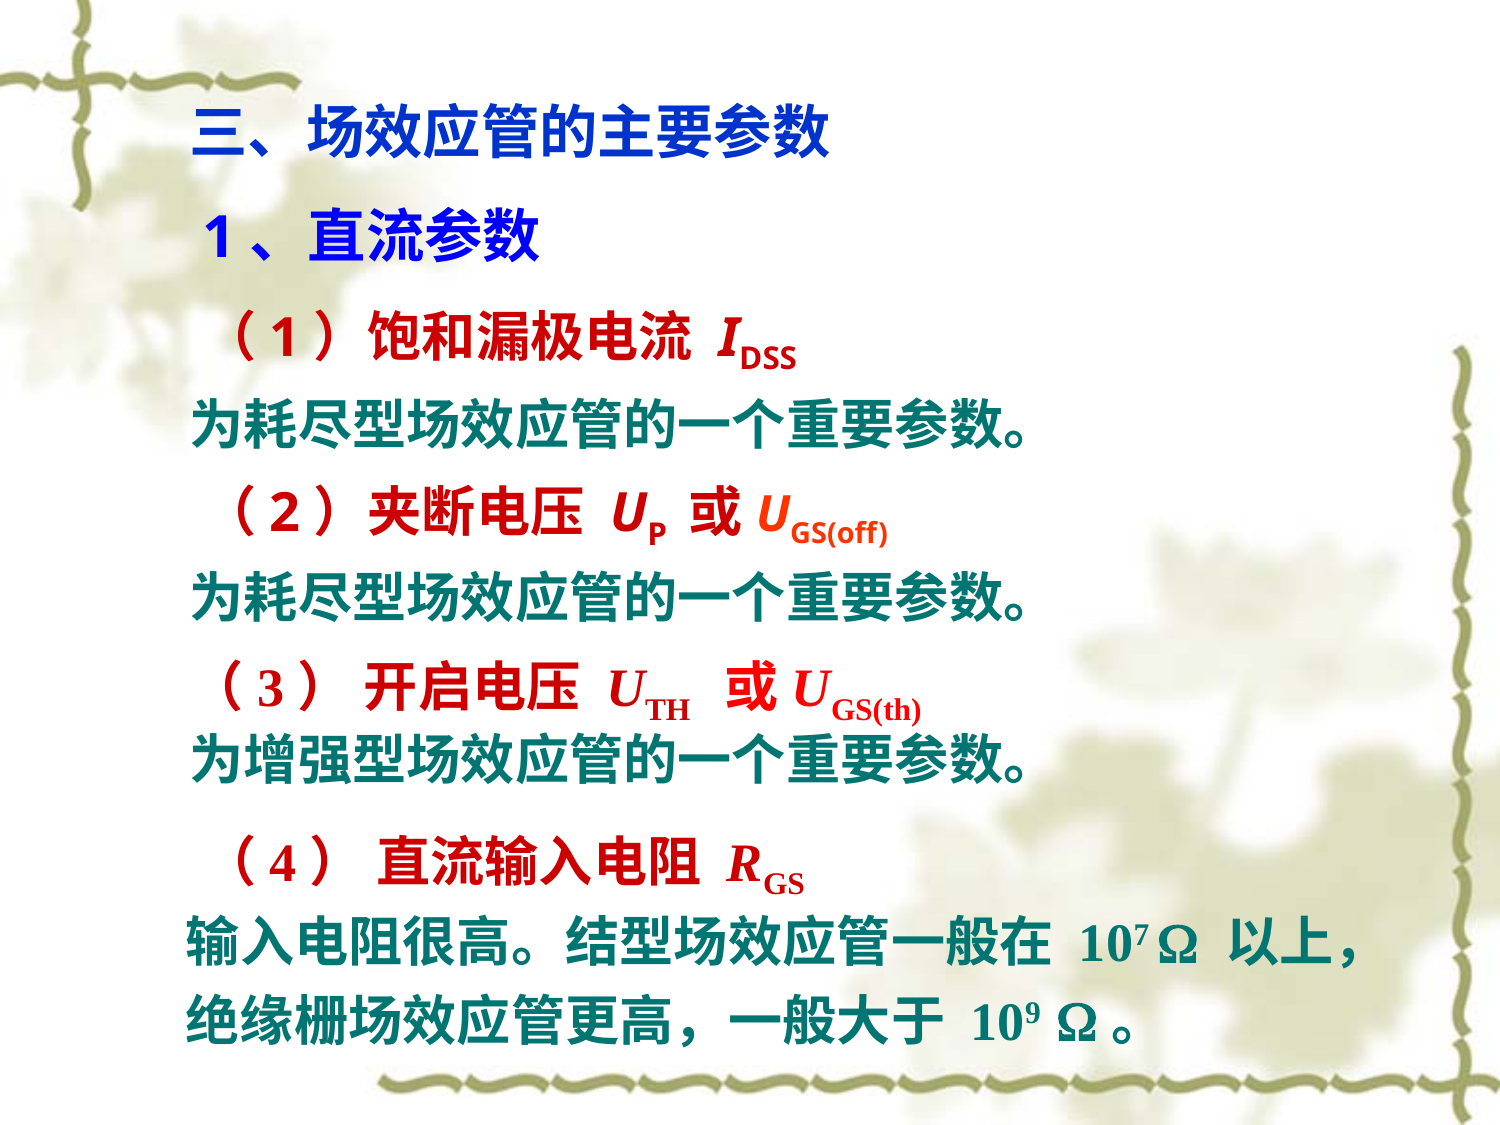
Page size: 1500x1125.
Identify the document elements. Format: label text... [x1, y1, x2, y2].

text_box （4） 直流输入电阻 RGS [187, 805, 850, 887]
text_box （3） 开启电压 UTH 或UGS(th) [174, 636, 950, 705]
text_box 三、场效应管的主要参数 [174, 88, 1338, 173]
text_box 为增强型场效应管的一个重要参数。 [174, 705, 1200, 798]
text_box 输入电阻很高。结型场效应管一般在 107  以上， 绝缘栅场效应管更高，一般大于 109 。 [62, 887, 1463, 1059]
text_box （2）夹断电压 UP 或UGS(off) [187, 463, 1034, 542]
slide_number [1074, 1059, 1451, 1066]
text_box 1、直流参数 [187, 191, 913, 277]
text_box 为耗尽型场效应管的一个重要参数。 [174, 542, 1200, 636]
text_box 为耗尽型场效应管的一个重要参数。 [174, 369, 1250, 463]
text_box （1）饱和漏极电流 IDSS [187, 280, 1188, 369]
picture [0, 0, 1500, 1125]
